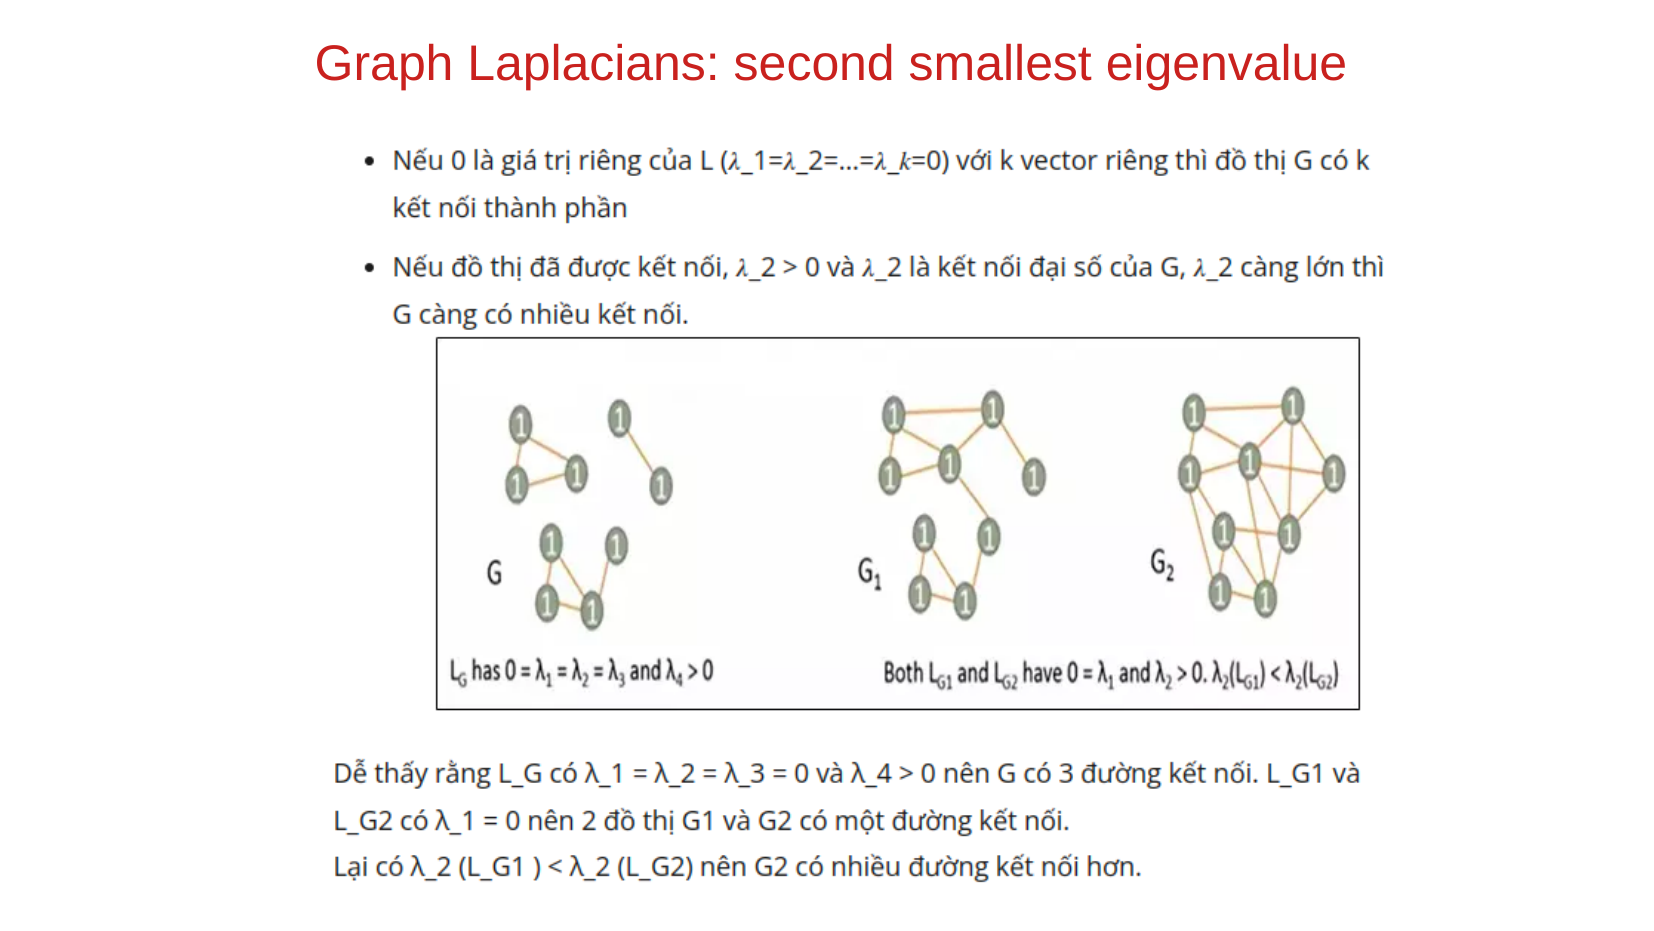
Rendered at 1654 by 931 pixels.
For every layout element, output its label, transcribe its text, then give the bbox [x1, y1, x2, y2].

text_box Graph Laplacians: second smallest eigenvalue [87, 19, 1575, 102]
picture [299, 135, 1418, 894]
